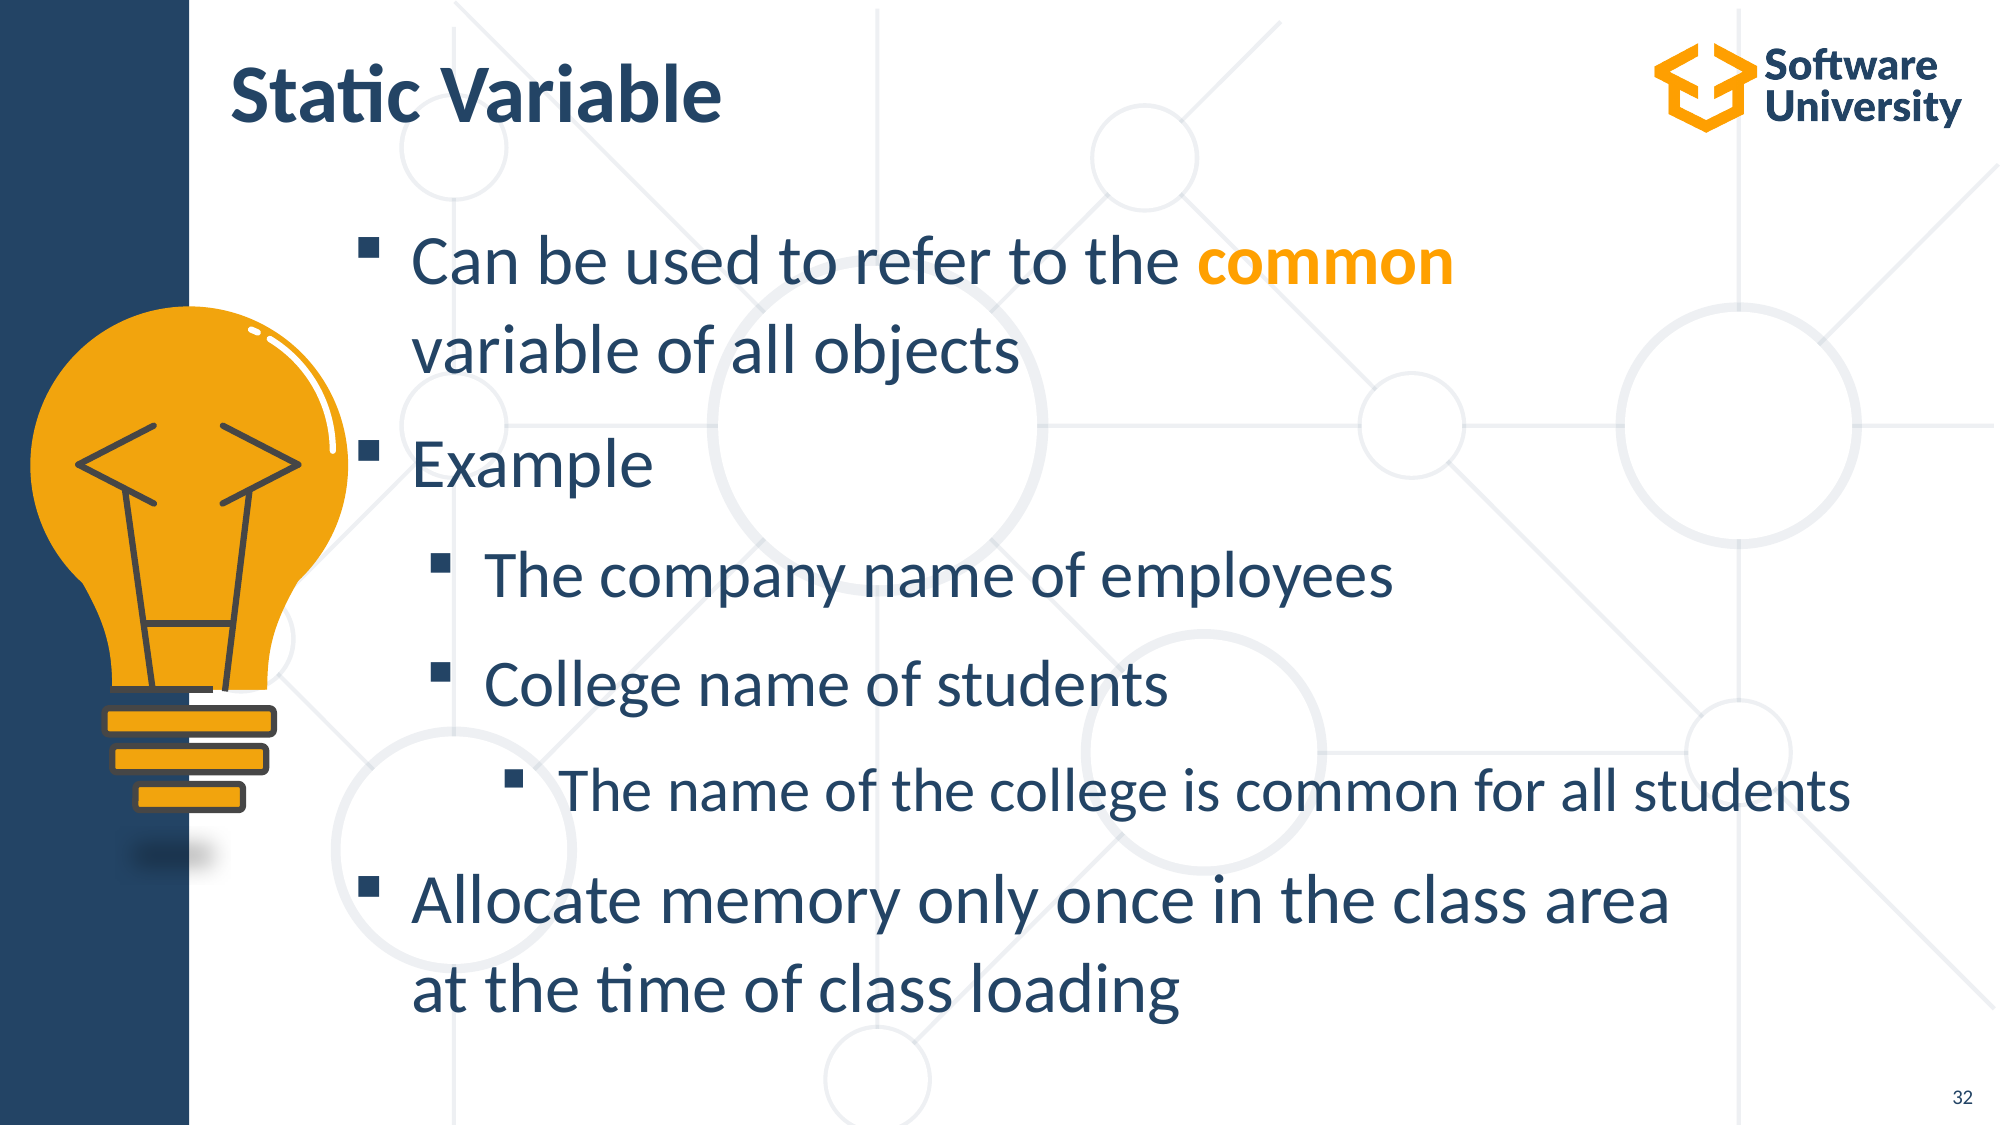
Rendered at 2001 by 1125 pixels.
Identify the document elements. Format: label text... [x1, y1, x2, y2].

title Static Variable [212, 16, 1628, 162]
list Can be used to refer to the common variable of all objects Example The company name of employees College name of students The name of the college is common for all students Allocate memory only once in the class area at the time of class loading [334, 203, 1997, 1114]
text_box 32 [1927, 1067, 1989, 1117]
picture [1641, 31, 1973, 145]
